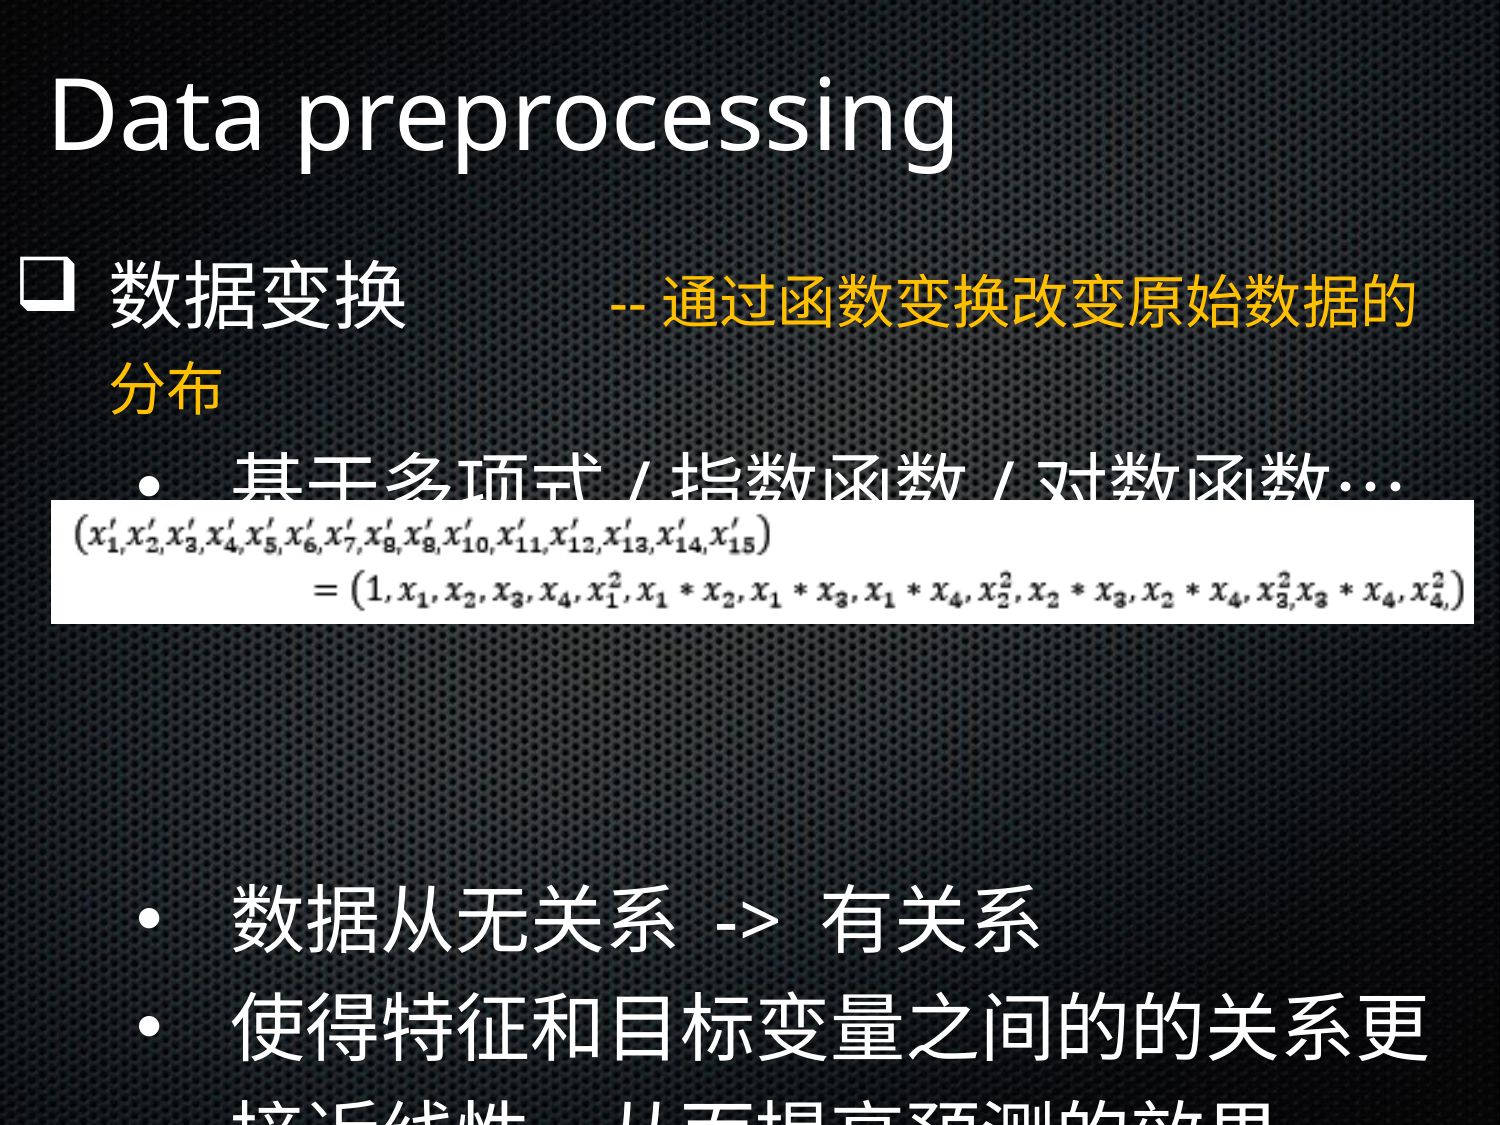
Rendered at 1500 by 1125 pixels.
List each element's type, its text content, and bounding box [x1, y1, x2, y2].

text_box Data preprocessing [31, 42, 1424, 178]
picture [0, 0, 1500, 1125]
text_box 数据变换 --通过函数变换改变原始数据的分布 基于多项式/指数函数/对数函数…… 数据从无关系 -> 有关系 使得特征和目标变量之间的的关系更接近线性，从而提高预测的效果 [0, 223, 1468, 1125]
